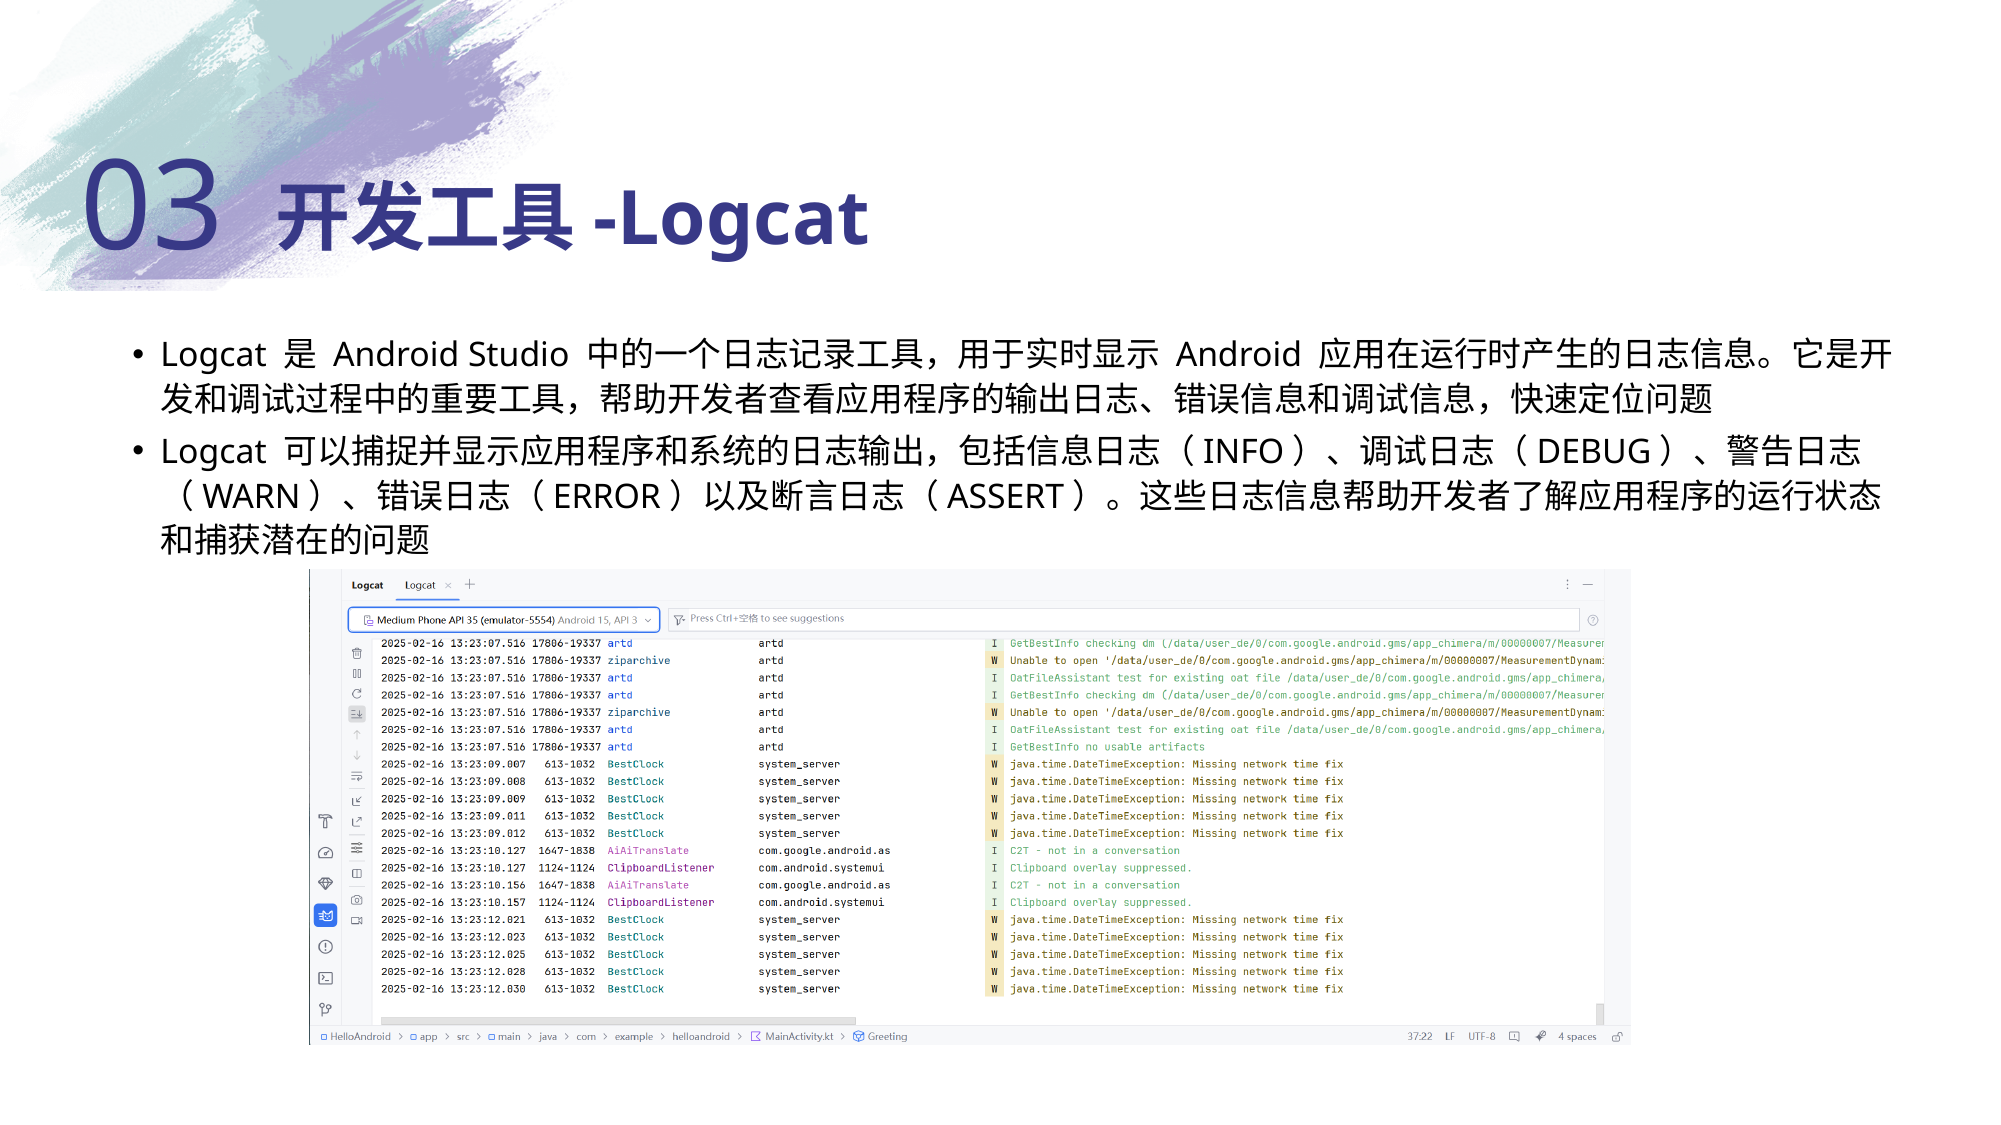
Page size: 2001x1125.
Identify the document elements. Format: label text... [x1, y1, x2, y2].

picture [0, 0, 633, 291]
text_box 开发工具-Logcat [633, 162, 1427, 268]
picture [309, 569, 1631, 1045]
text_box Logcat 是 Android Studio 中的一个日志记录工具，用于实时显示 Android 应用在运行时产生的日志信息。它是开发和调试过程中的重要工具，帮助开发者查看应用程序的输出日志、错误信息和调试信息，快速定位问题 Logcat 可以捕捉并显示应用程序和系统的日志输出，包括信息日志（INFO）、调试日志（DEBUG）、警告日志（WARN）、错误日志（ERROR）以及断言日志（ASSERT）。这些日志信息帮助开发者了解应用程序的运行状态和捕获潜在的问题 [85, 328, 1900, 924]
